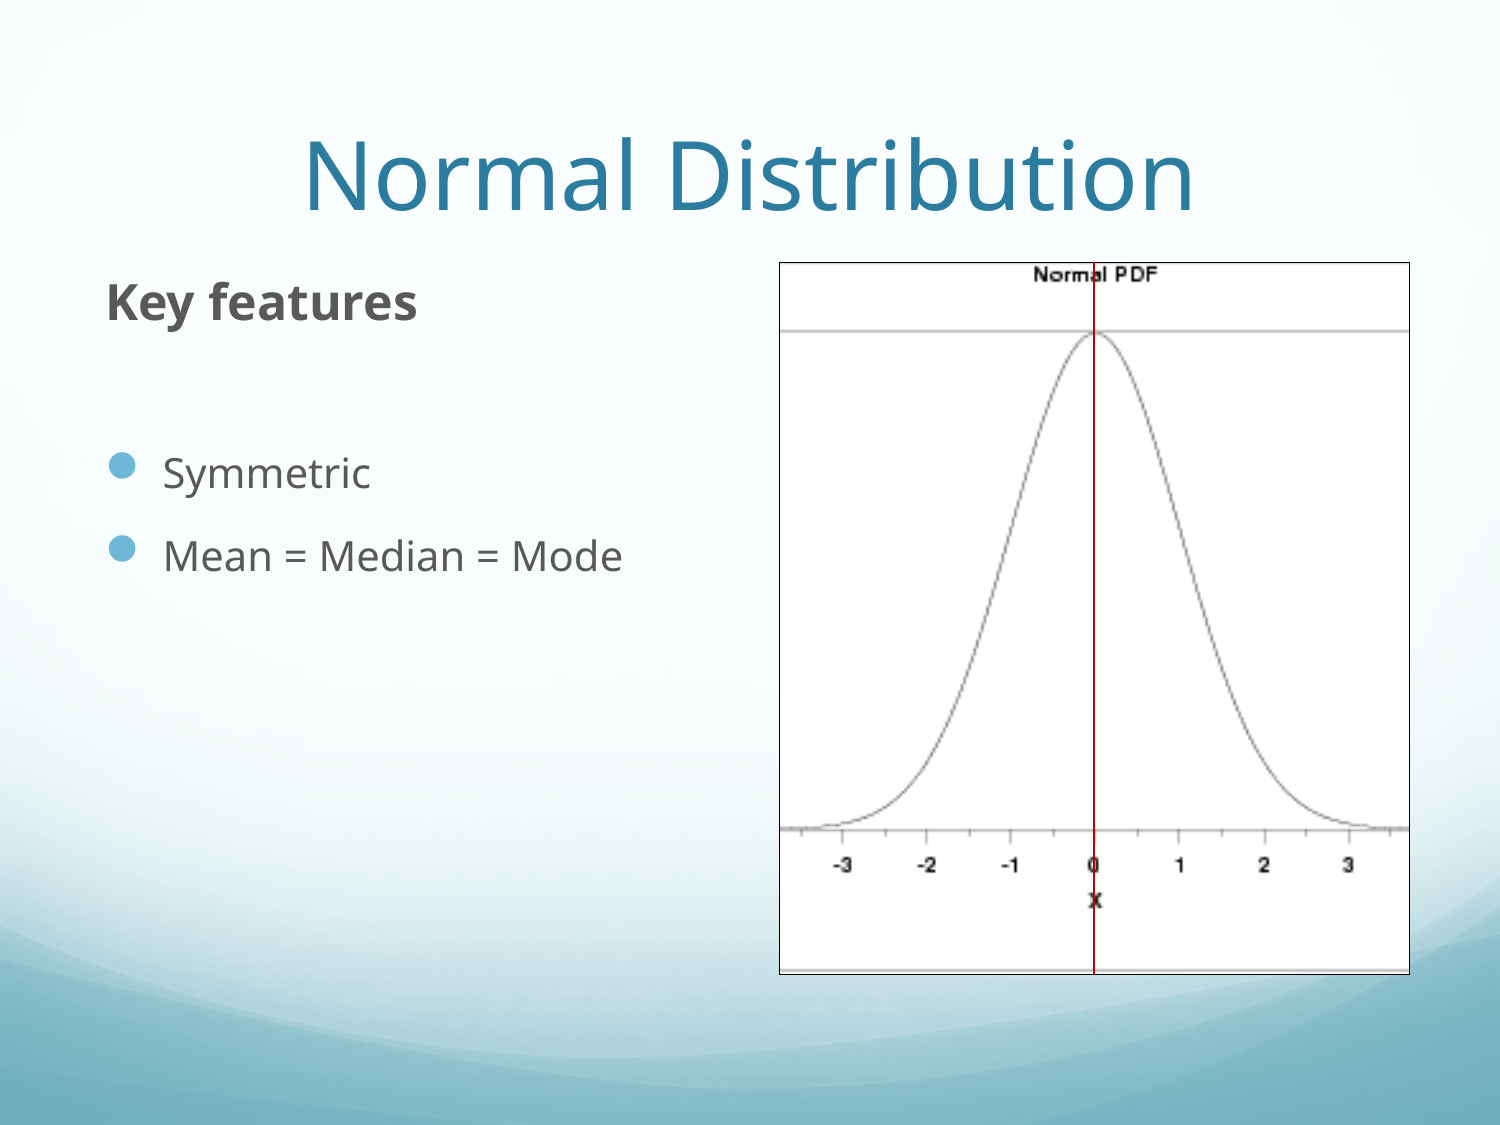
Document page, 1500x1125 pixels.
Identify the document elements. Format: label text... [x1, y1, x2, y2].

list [778, 261, 1093, 976]
list Key features Symmetric Mean = Median = Mode [90, 262, 721, 975]
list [1095, 261, 1410, 976]
title Normal Distribution [90, 17, 1410, 237]
